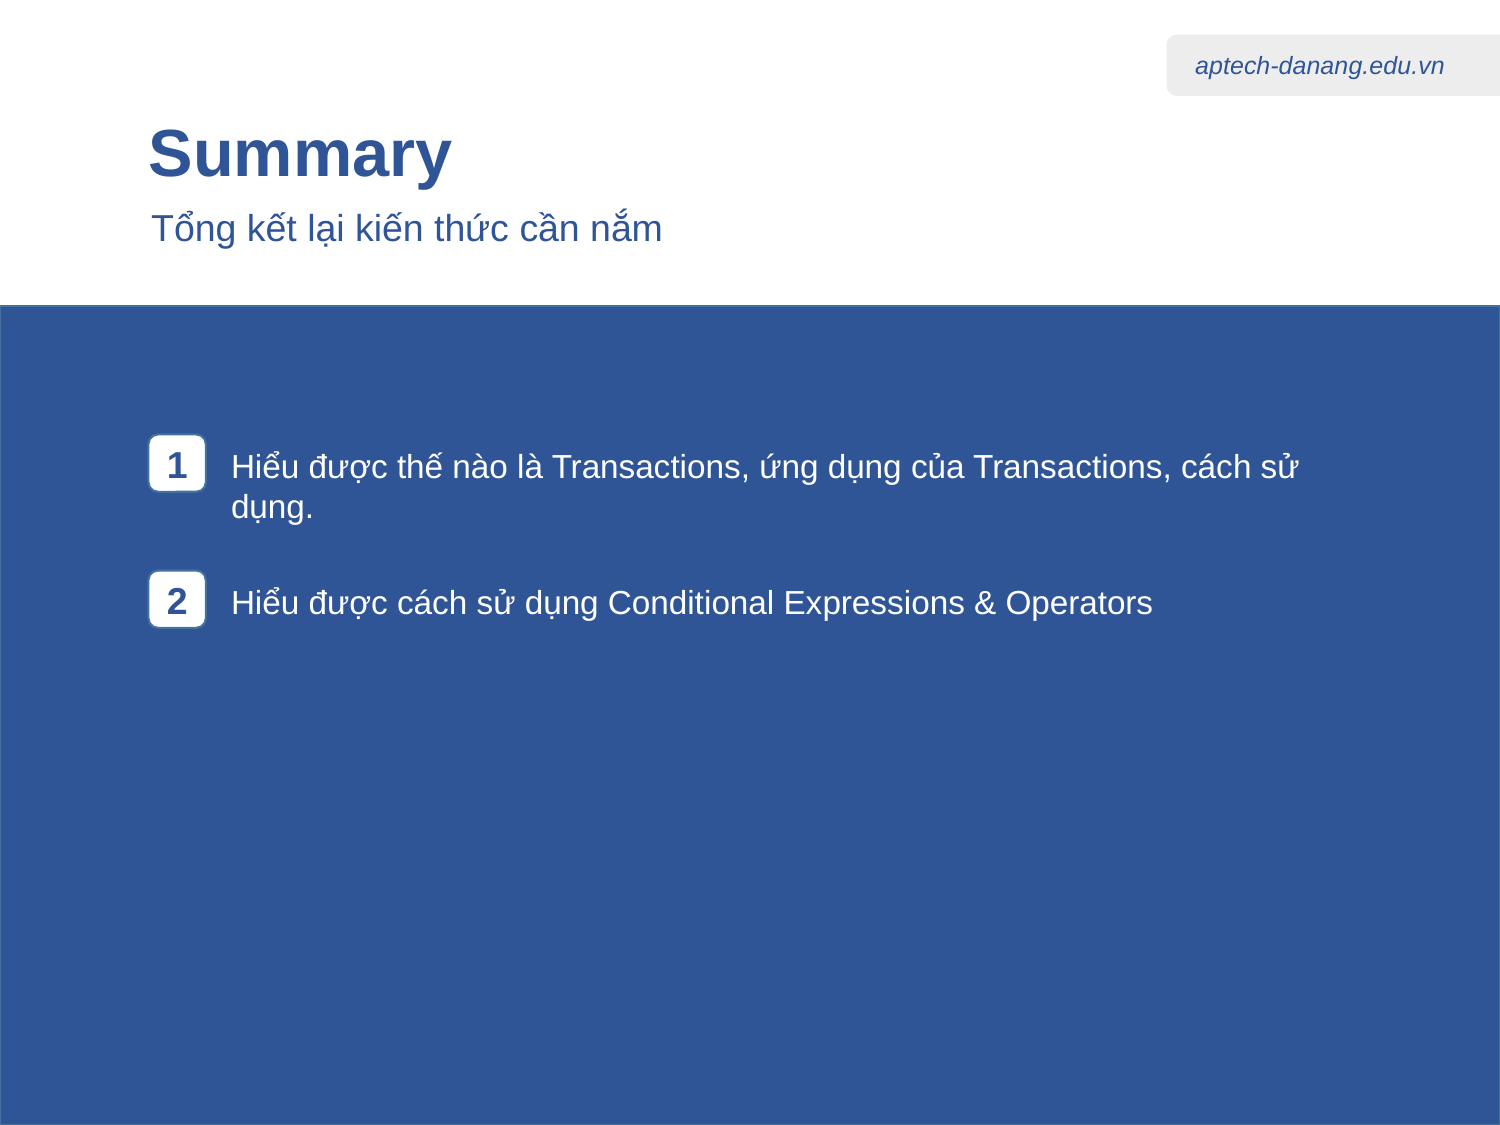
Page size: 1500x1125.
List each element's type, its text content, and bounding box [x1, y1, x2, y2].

text_box Hiểu được cách sử dụng Conditional Expressions & Operators [216, 573, 1352, 629]
text_box 2 [147, 569, 207, 629]
text_box Hiểu được thế nào là Transactions, ứng dụng của Transactions, cách sử dụng. [216, 437, 1352, 533]
list Tổng kết lại kiến thức cần nắm [136, 201, 1408, 259]
title Summary [133, 111, 1428, 199]
text_box 1 [147, 433, 207, 493]
